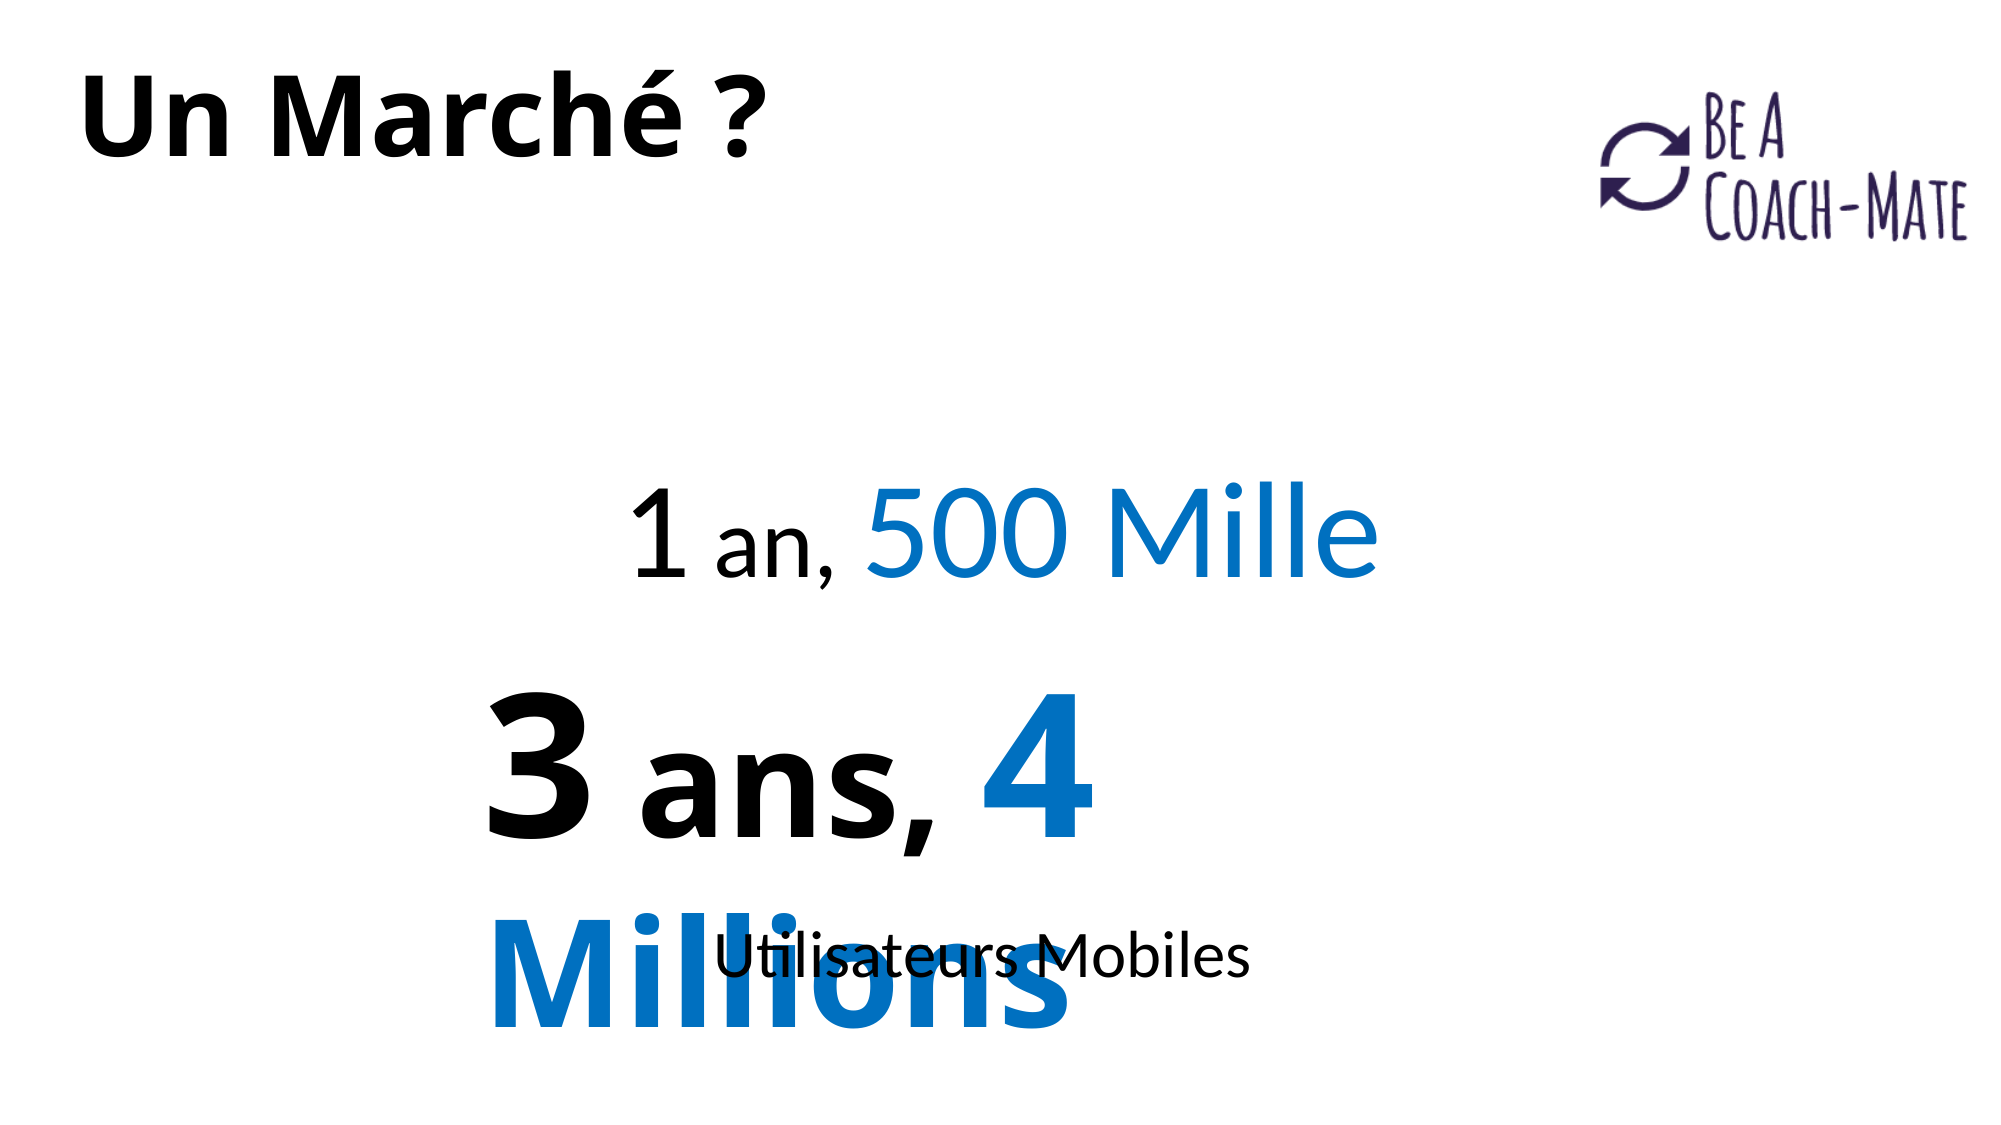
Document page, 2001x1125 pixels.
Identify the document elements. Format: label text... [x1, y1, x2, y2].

text_box 1 an, 500 Mille [606, 432, 1428, 613]
picture [1506, 0, 2000, 301]
text_box 3 ans, 4 Millions [468, 630, 1559, 1065]
text_box Utilisateurs Mobiles [572, 903, 1394, 999]
title Un Marché ? [61, 11, 1506, 230]
